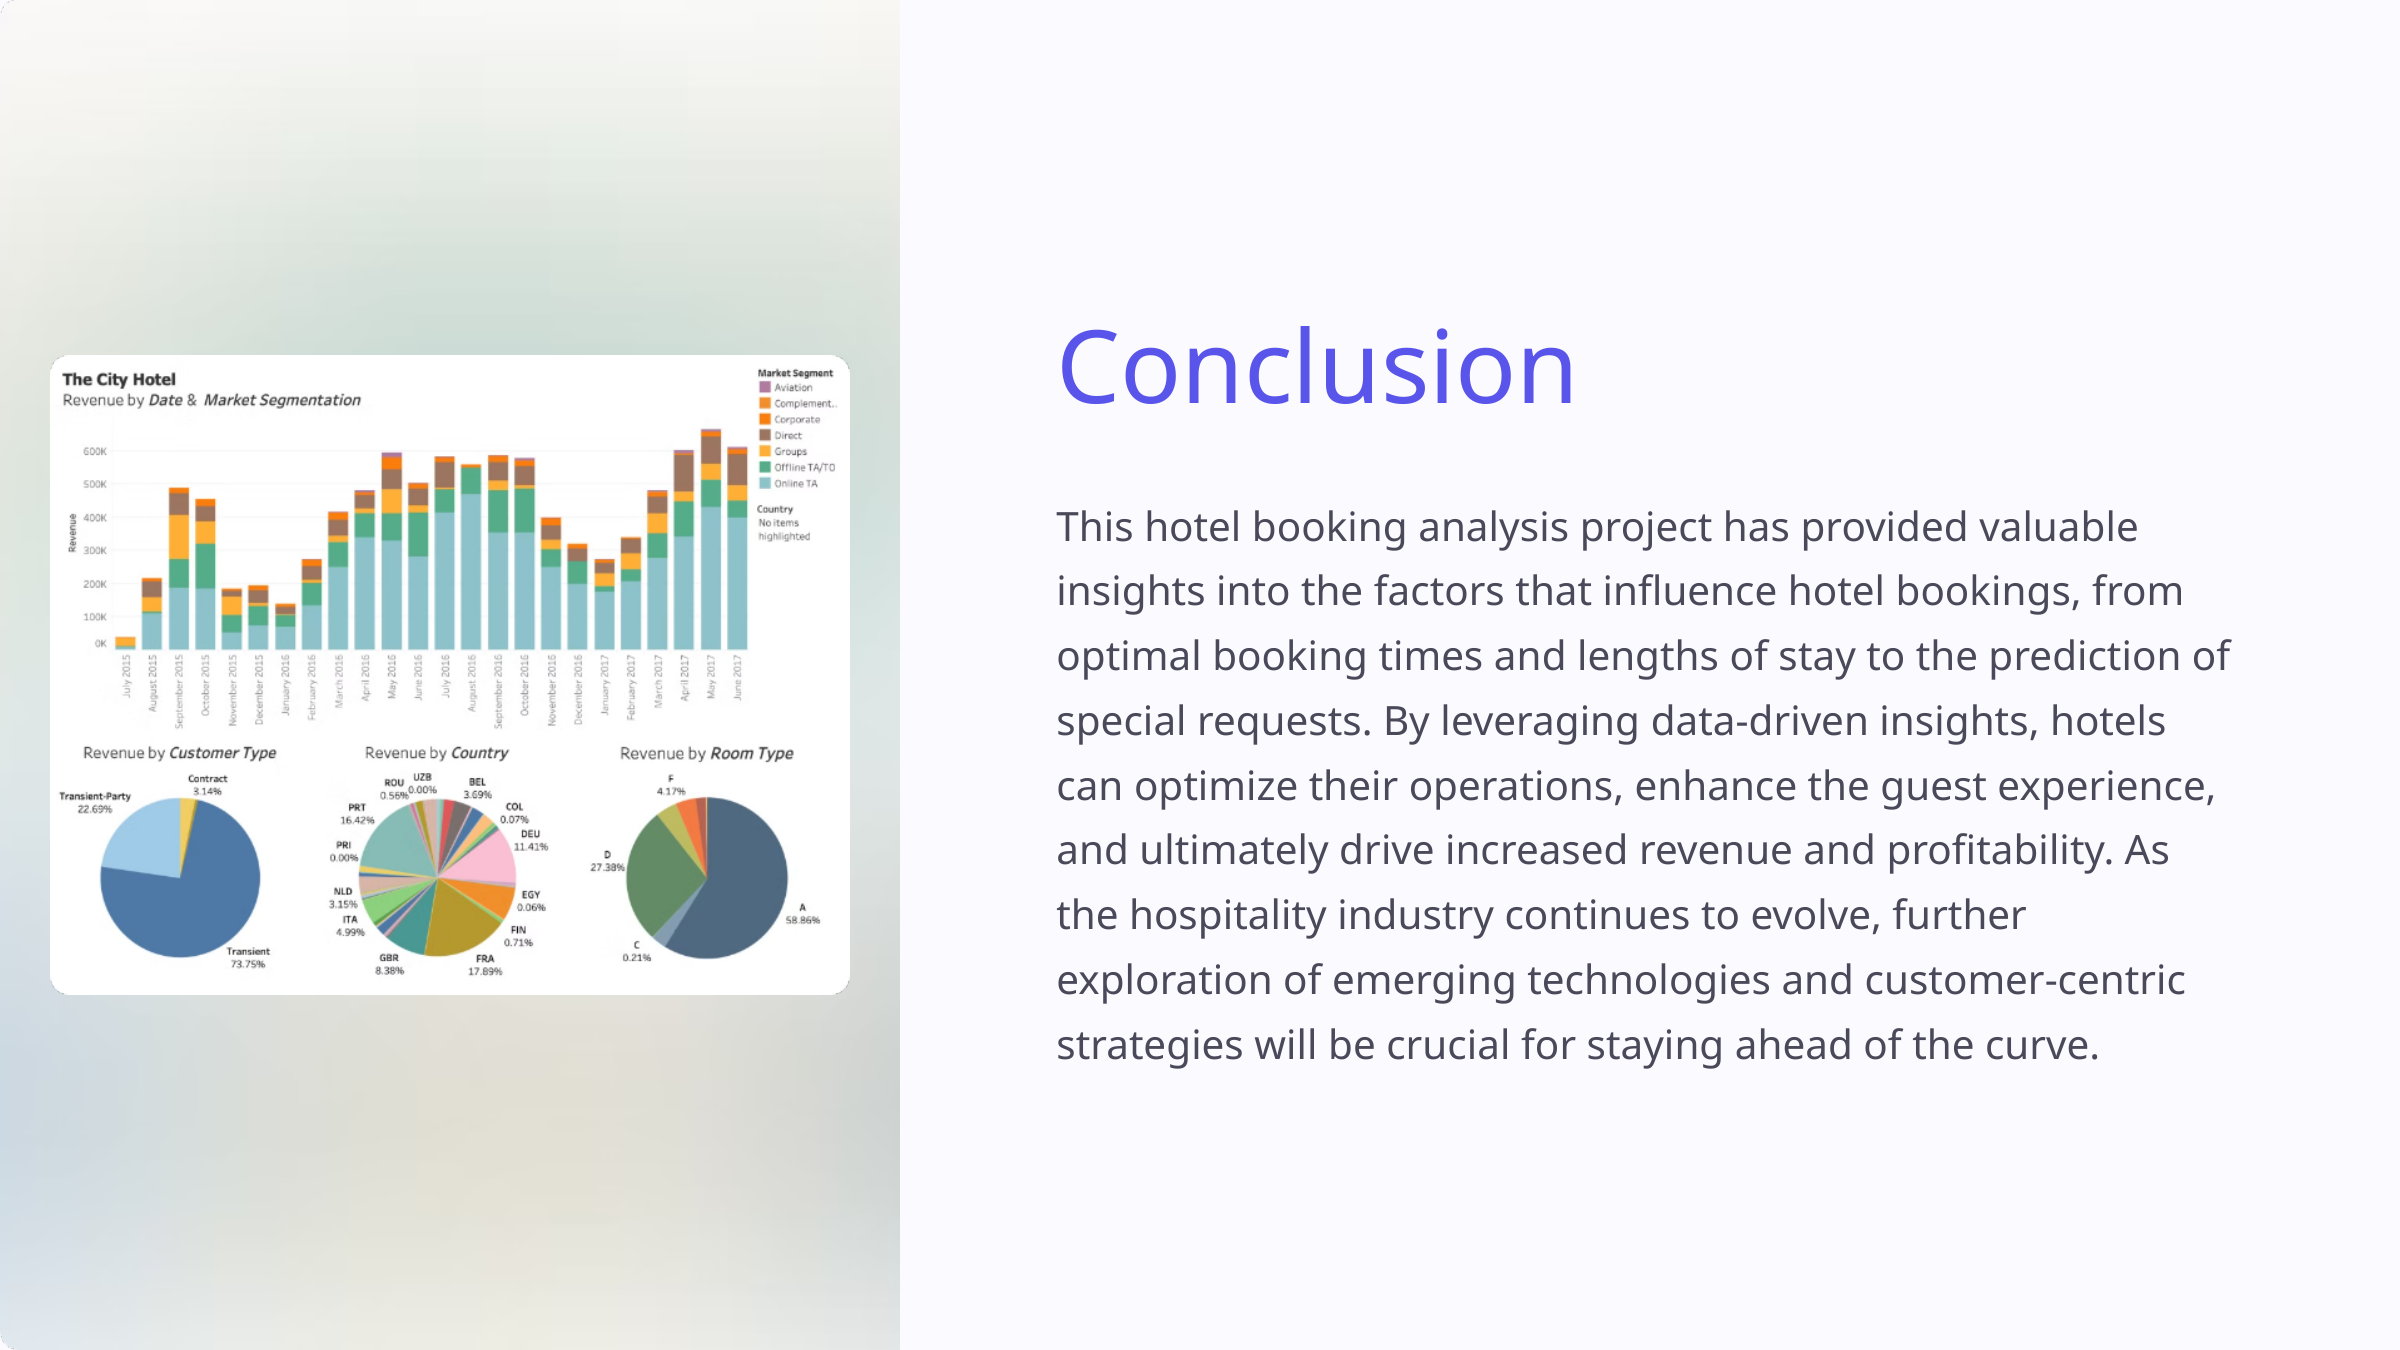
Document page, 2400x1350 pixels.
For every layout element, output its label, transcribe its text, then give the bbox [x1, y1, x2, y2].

text_box [900, 0, 2400, 1350]
text_box Conclusion [1041, 289, 2055, 417]
picture [0, 0, 900, 1350]
text_box This hotel booking analysis project has provided valuable insights into the factors that influence hotel bookings, from optimal booking times and lengths of stay to the prediction of special requests. By leveraging data-driven insights, hotels can optimize their operations, enhance the guest experience, and ultimately drive increased revenue and profitability. As the hospitality industry continues to evolve, further exploration of emerging technologies and customer-centric strategies will be crucial for staying ahead of the curve. [1041, 476, 2259, 1061]
